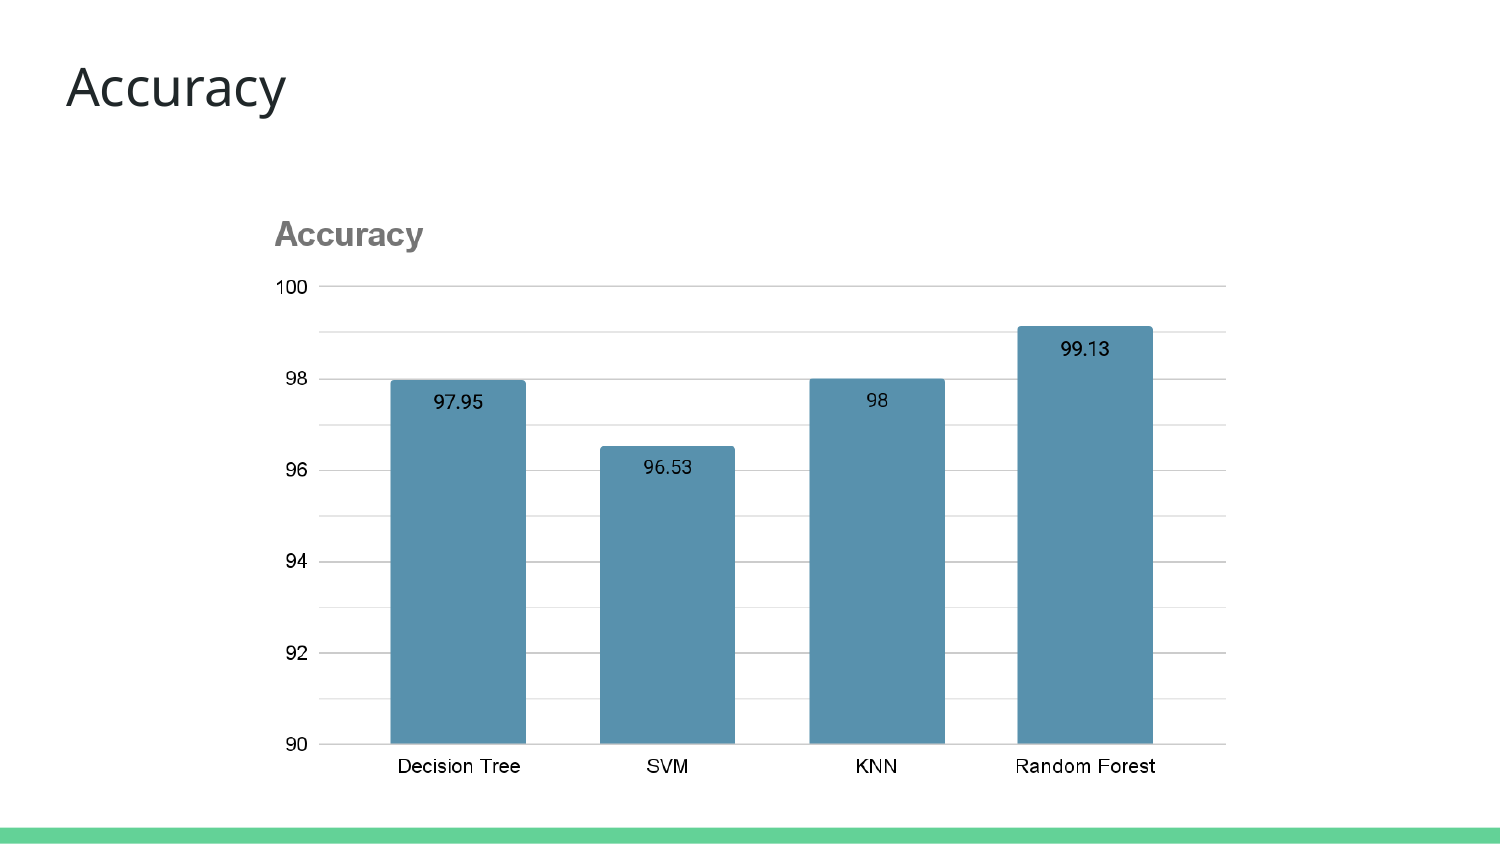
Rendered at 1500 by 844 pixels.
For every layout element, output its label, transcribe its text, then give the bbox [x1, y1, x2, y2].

title Accuracy [51, 38, 1449, 133]
picture [242, 181, 1258, 810]
